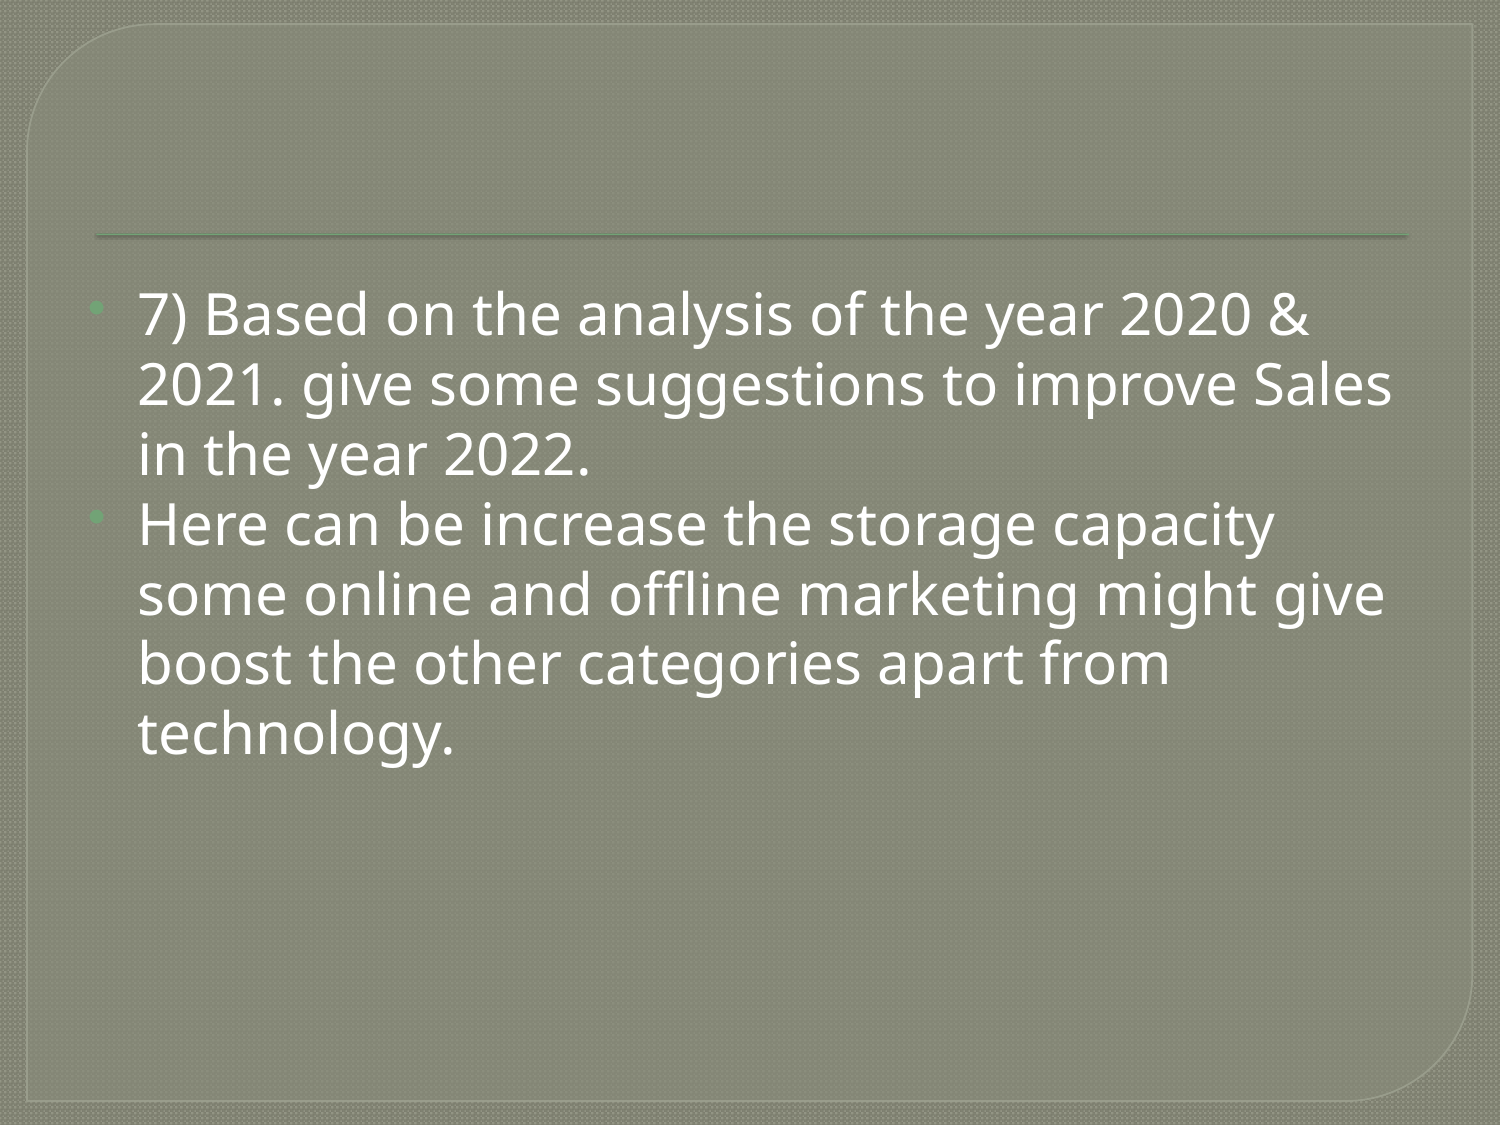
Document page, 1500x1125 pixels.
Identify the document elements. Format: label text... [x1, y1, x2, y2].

list 7) Based on the analysis of the year 2020 & 2021. give some suggestions to improve Sales in the year 2022. Here can be increase the storage capacity some online and offline marketing might give boost the other categories apart from technology. [75, 270, 1425, 1013]
